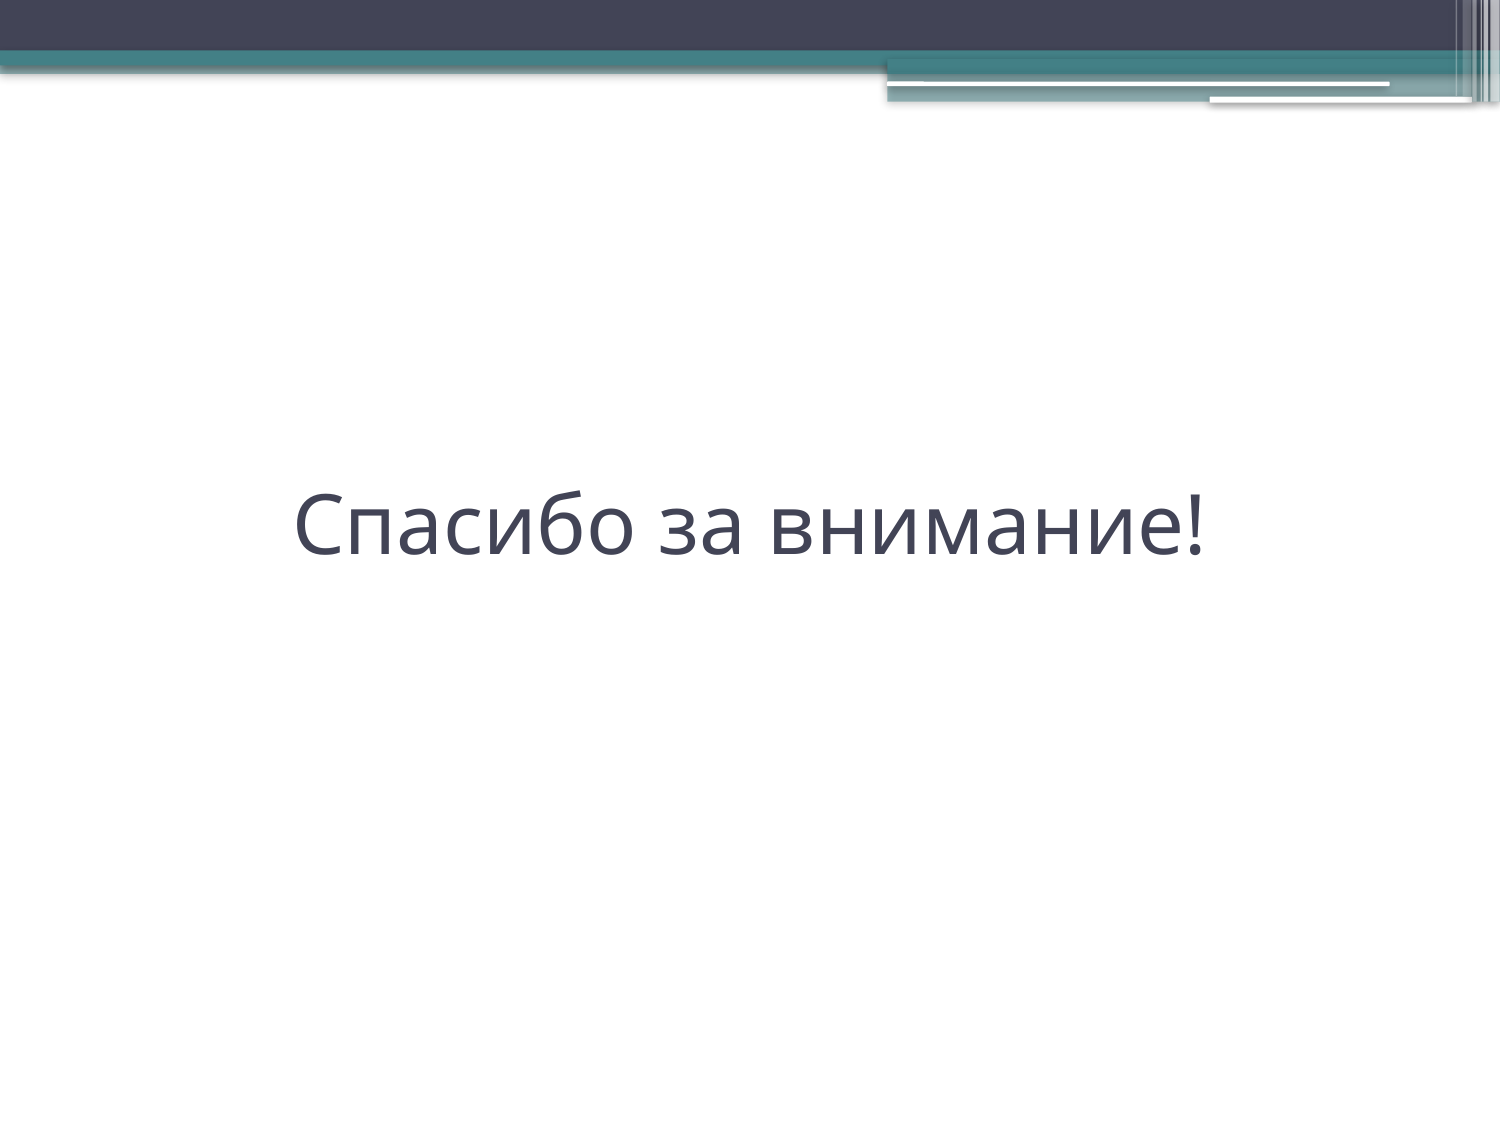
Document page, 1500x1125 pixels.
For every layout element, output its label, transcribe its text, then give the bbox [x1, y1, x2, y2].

title Спасибо за внимание! [75, 187, 1425, 856]
